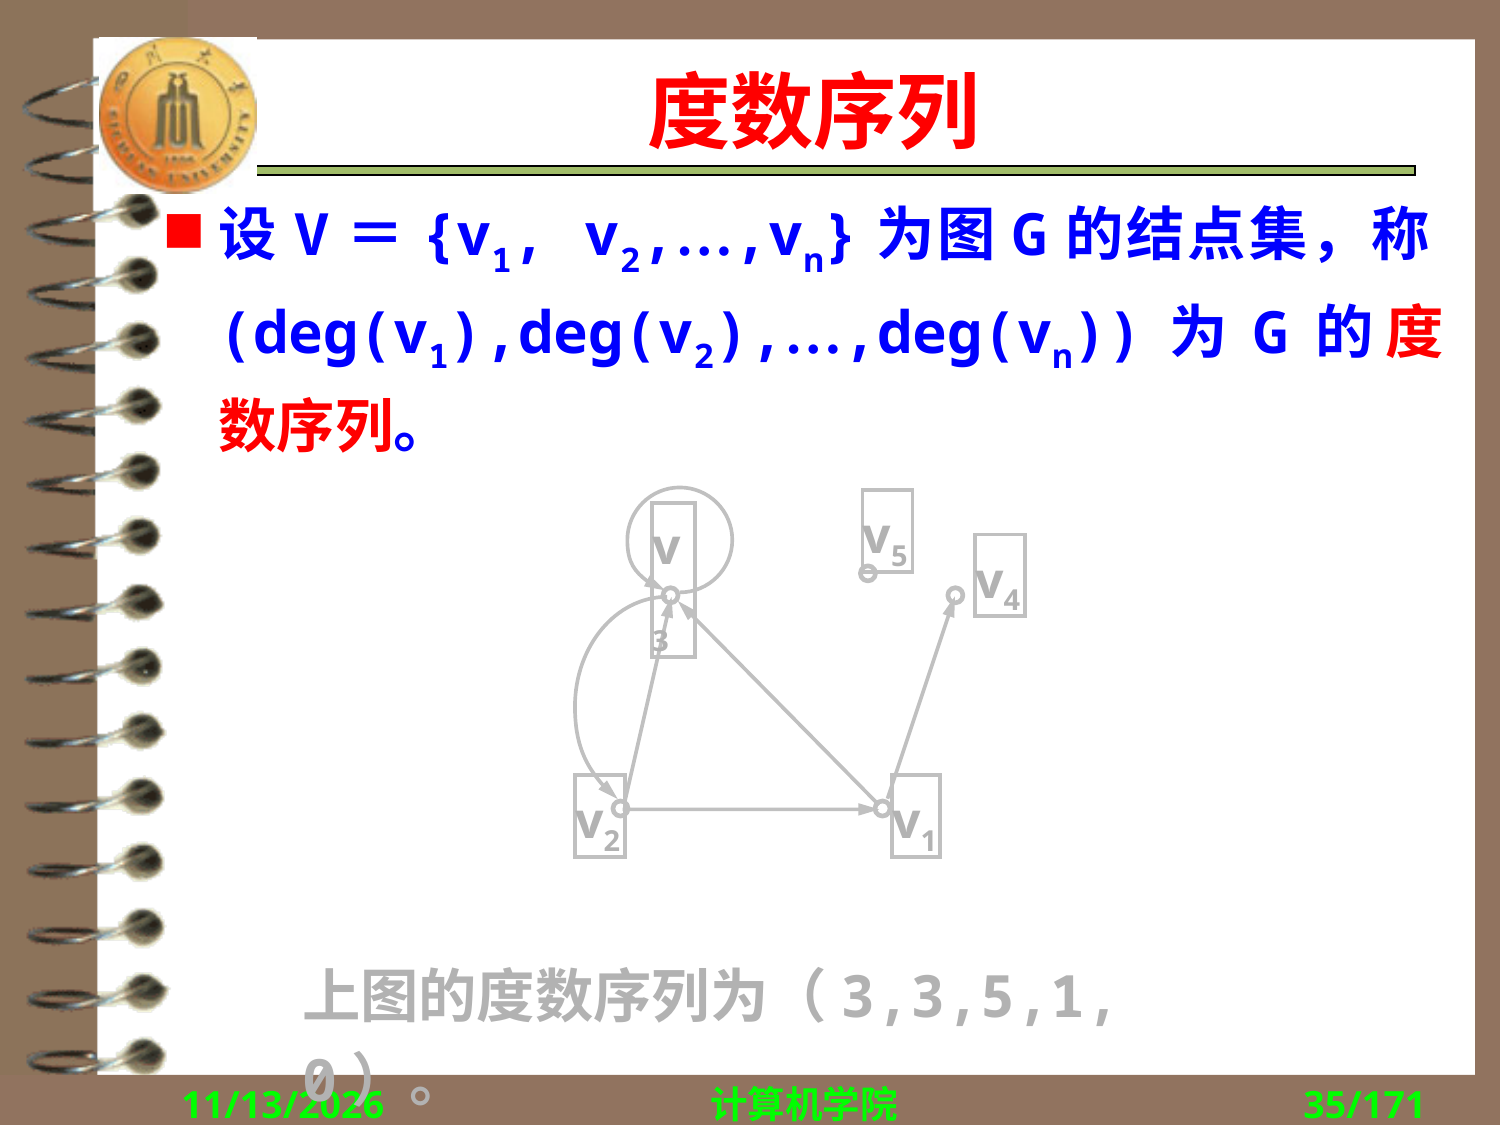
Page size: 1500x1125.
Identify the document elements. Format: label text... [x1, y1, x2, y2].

text_box 设V＝{v1, v2,…,vn}为图G的结点集，称(deg(v1),deg(v2),…,deg(vn))为G的度数序列。 [147, 172, 1459, 467]
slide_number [166, 1073, 287, 1100]
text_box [574, 487, 1026, 851]
text_box 上图的度数序列为（3,3,5,1,0）。 [287, 938, 1258, 1121]
picture [0, 0, 257, 1075]
slide_number 35/171 [1258, 1073, 1442, 1100]
title 度数序列 [212, 50, 1415, 168]
